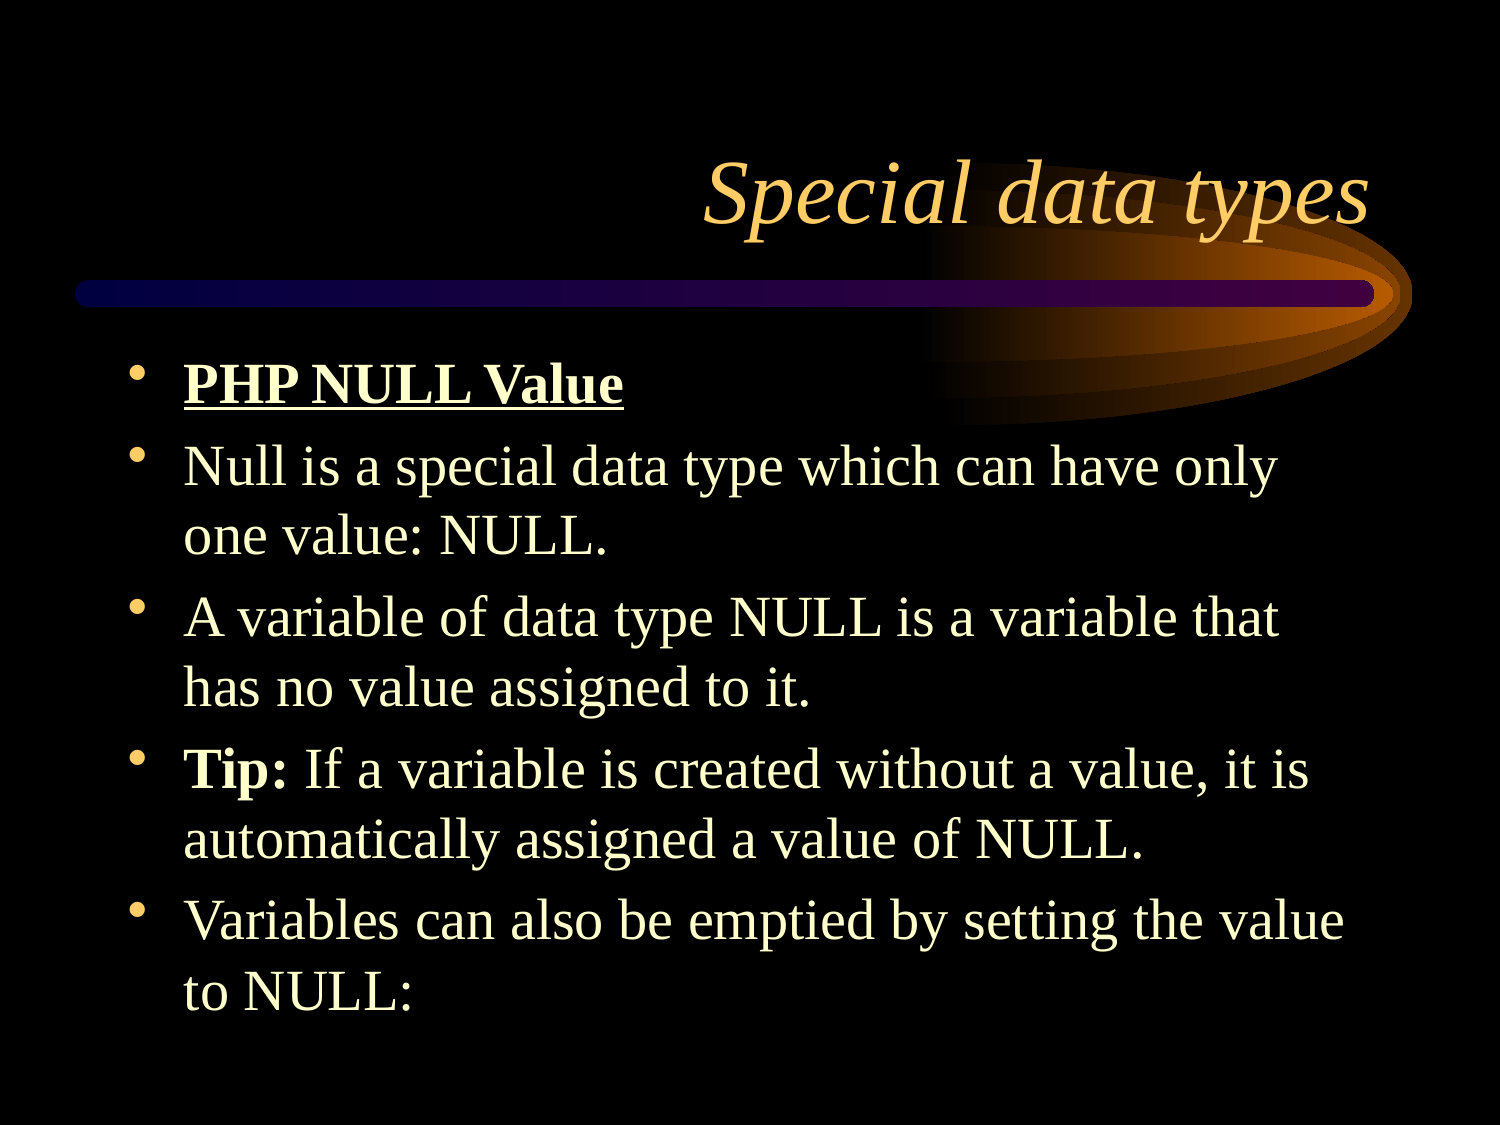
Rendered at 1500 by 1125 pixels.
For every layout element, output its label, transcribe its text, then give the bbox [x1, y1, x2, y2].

list PHP NULL Value Null is a special data type which can have only one value: NULL. A variable of data type NULL is a variable that has no value assigned to it. Tip: If a variable is created without a value, it is automatically assigned a value of NULL. Variables can also be emptied by setting the value to NULL: [112, 337, 1388, 1051]
title Special data types [112, 62, 1388, 251]
